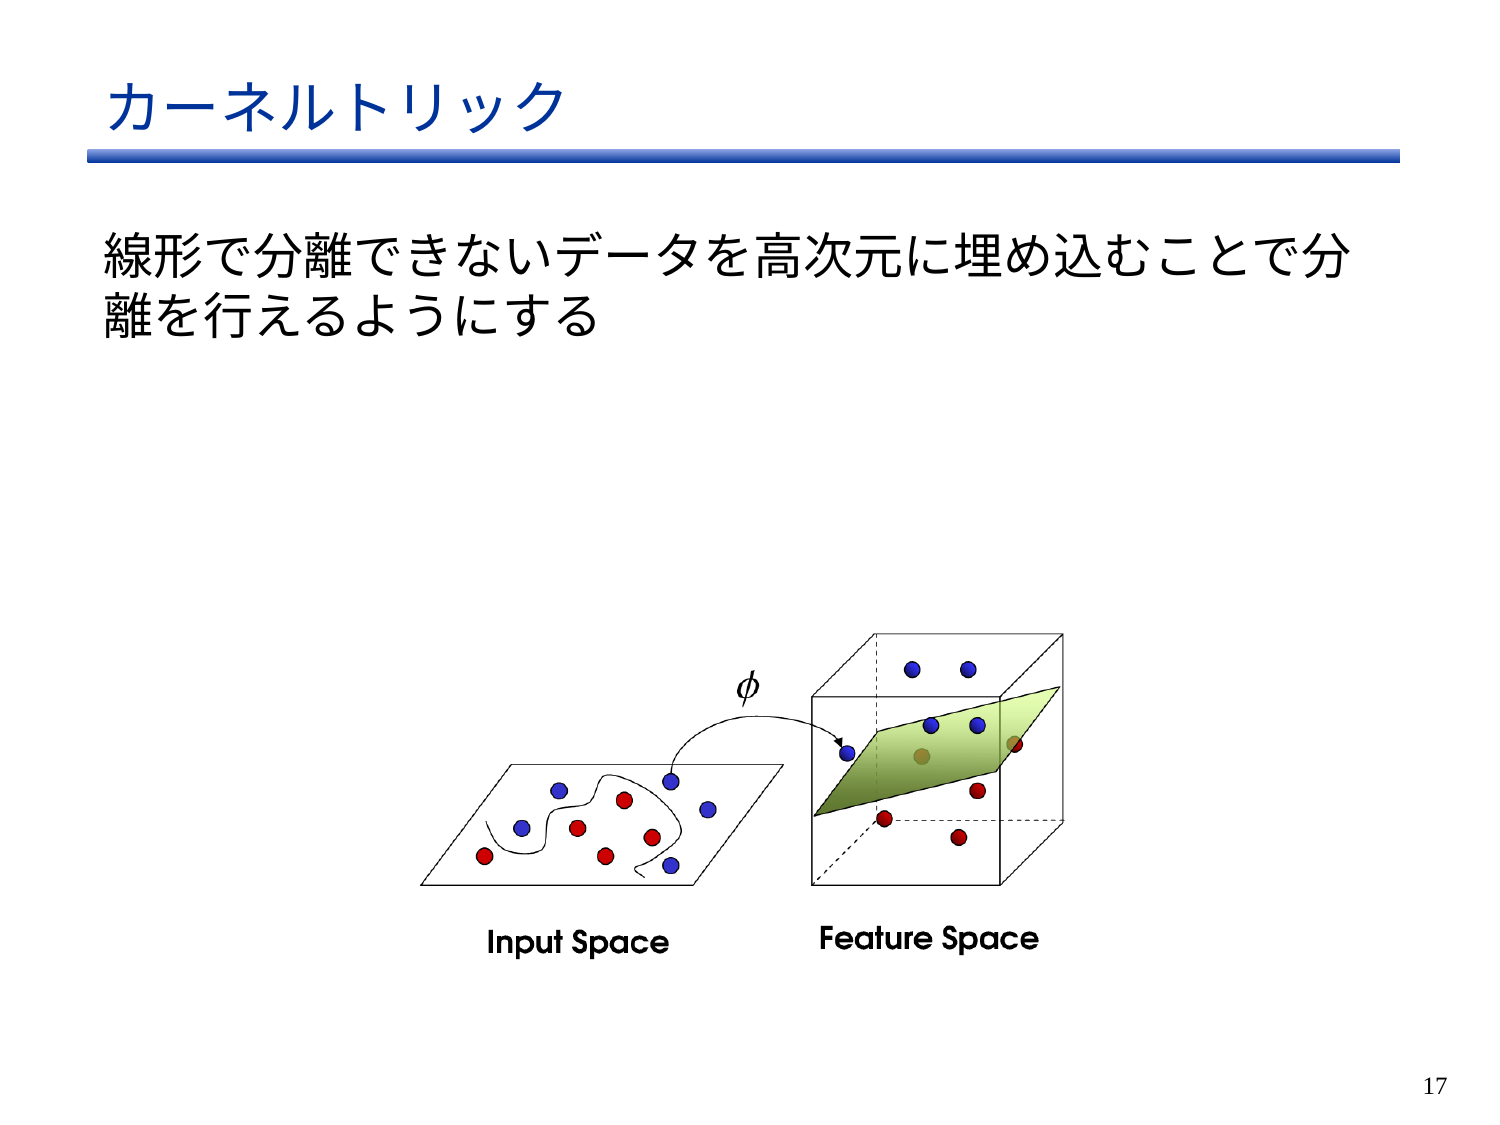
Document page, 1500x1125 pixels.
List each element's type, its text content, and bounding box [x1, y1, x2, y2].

text_box 線形で分離できないデータを高次元に埋め込むことで分離を行えるようにする [88, 216, 1388, 352]
title カーネルトリック [88, 77, 1402, 150]
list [401, 604, 1089, 989]
